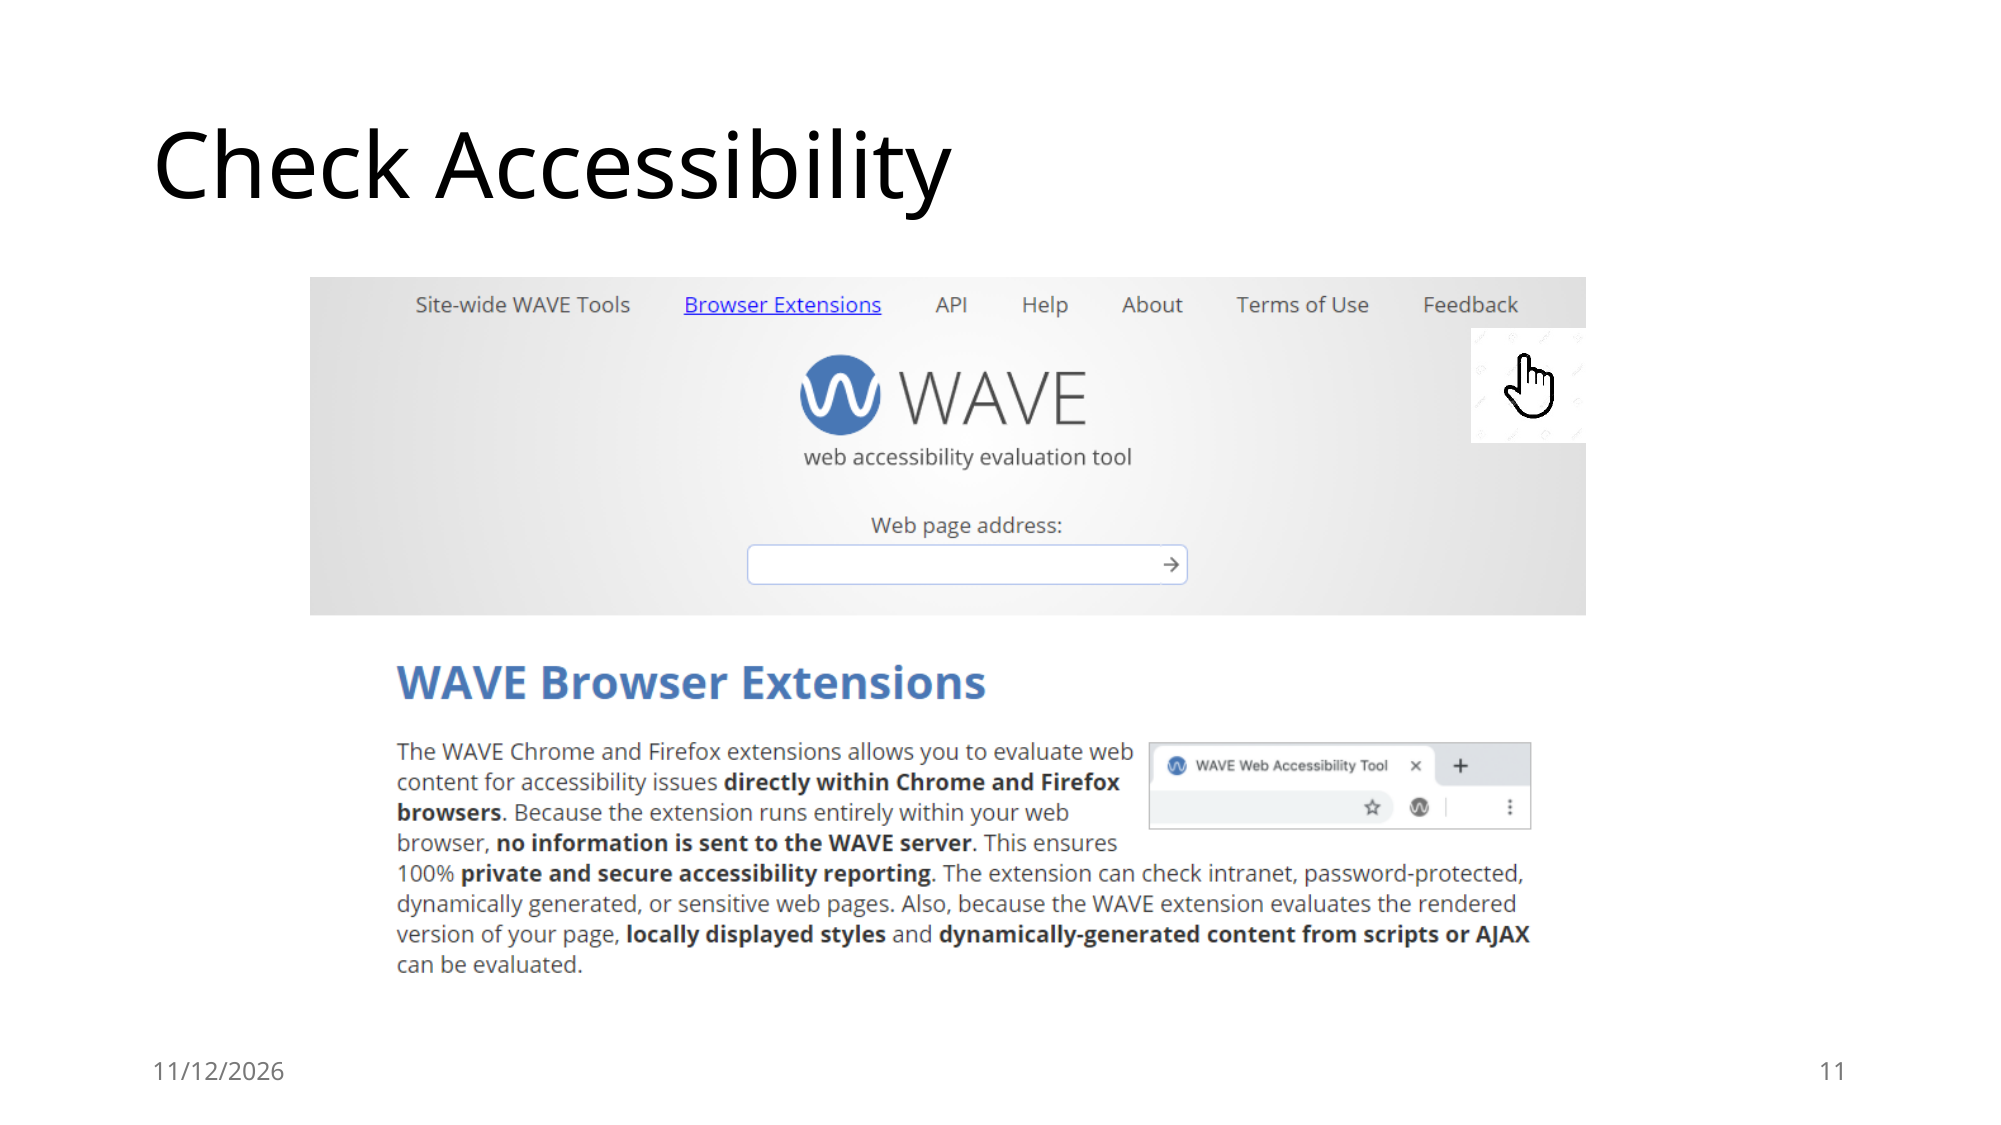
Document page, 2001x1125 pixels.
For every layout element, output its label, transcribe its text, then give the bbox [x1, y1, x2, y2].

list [310, 276, 1586, 992]
picture [1470, 328, 1586, 444]
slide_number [137, 1042, 588, 1103]
slide_number 11 [1412, 1042, 1863, 1103]
title Check Accessibility [137, 59, 1863, 278]
